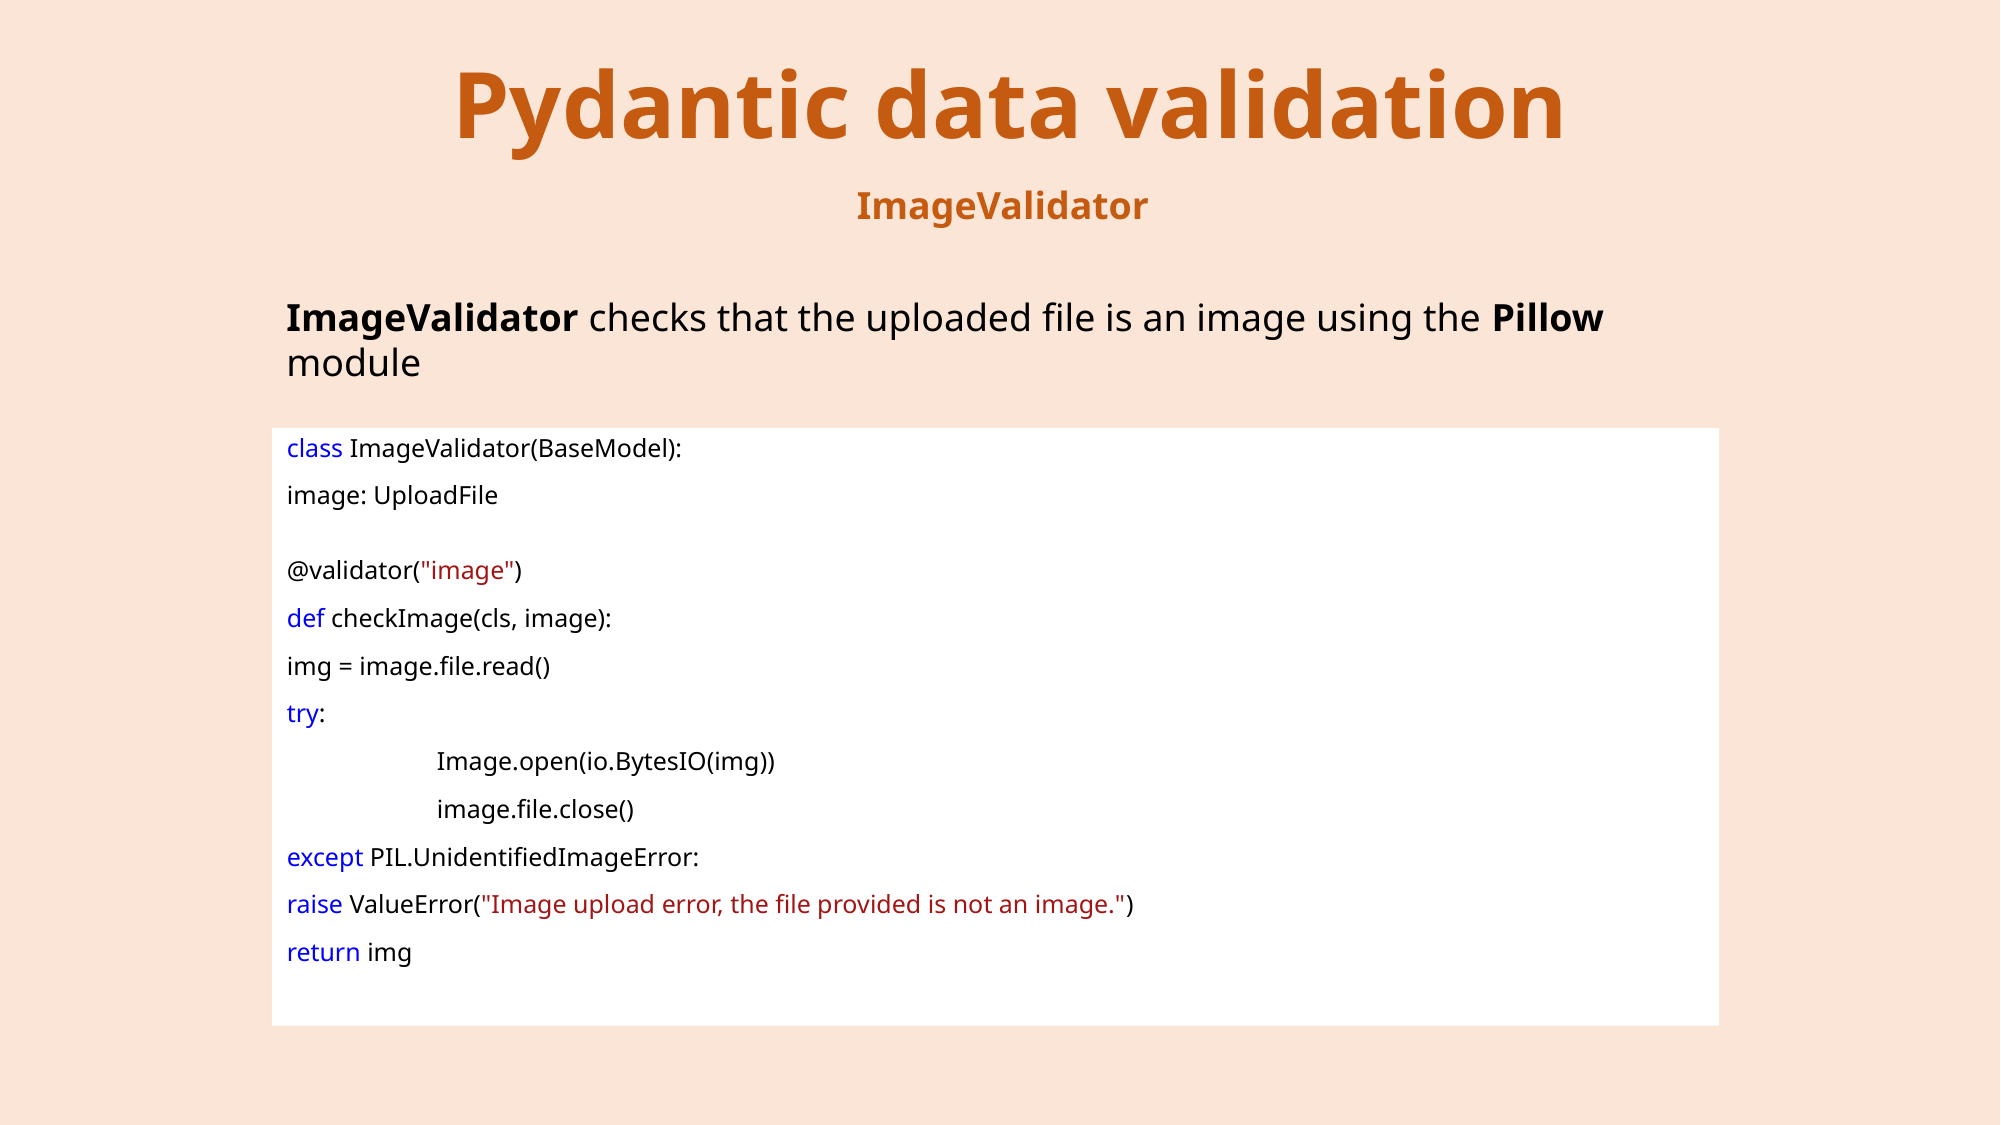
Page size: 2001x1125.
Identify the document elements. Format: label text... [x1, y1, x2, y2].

title Pydantic data validation [137, 0, 1863, 218]
text_box ImageValidator checks that the uploaded file is an image using the Pillow module [271, 286, 1686, 392]
list class ImageValidator(BaseModel): image: UploadFile @validator("image") def checkImage(cls, image): img = image.file.read() try: Image.open(io.BytesIO(img)) image.file.close() except PIL.UnidentifiedImageError: raise ValueError("Image upload error, the file provided is not an image.") return img [271, 428, 1720, 1026]
text_box ImageValidator [692, 174, 1299, 235]
